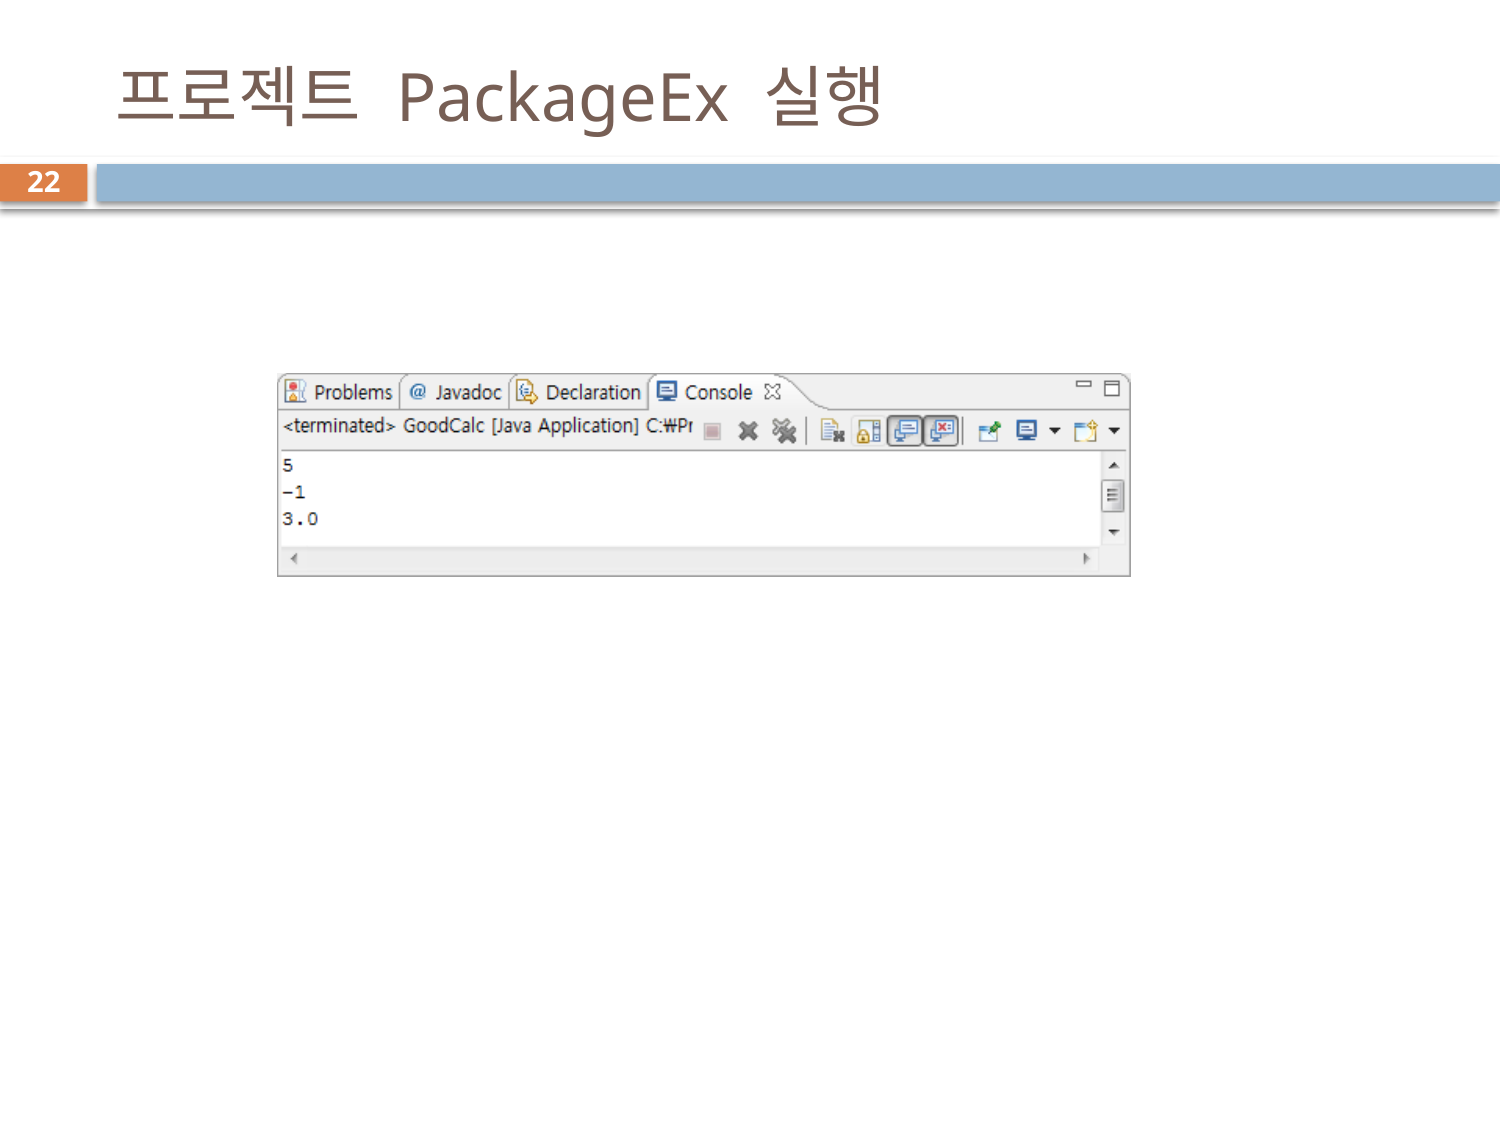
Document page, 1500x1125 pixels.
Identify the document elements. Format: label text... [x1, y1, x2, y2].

slide_number 22 [0, 162, 88, 203]
title 프로젝트 PackageEx 실행 [100, 37, 1438, 153]
picture [277, 373, 1131, 577]
